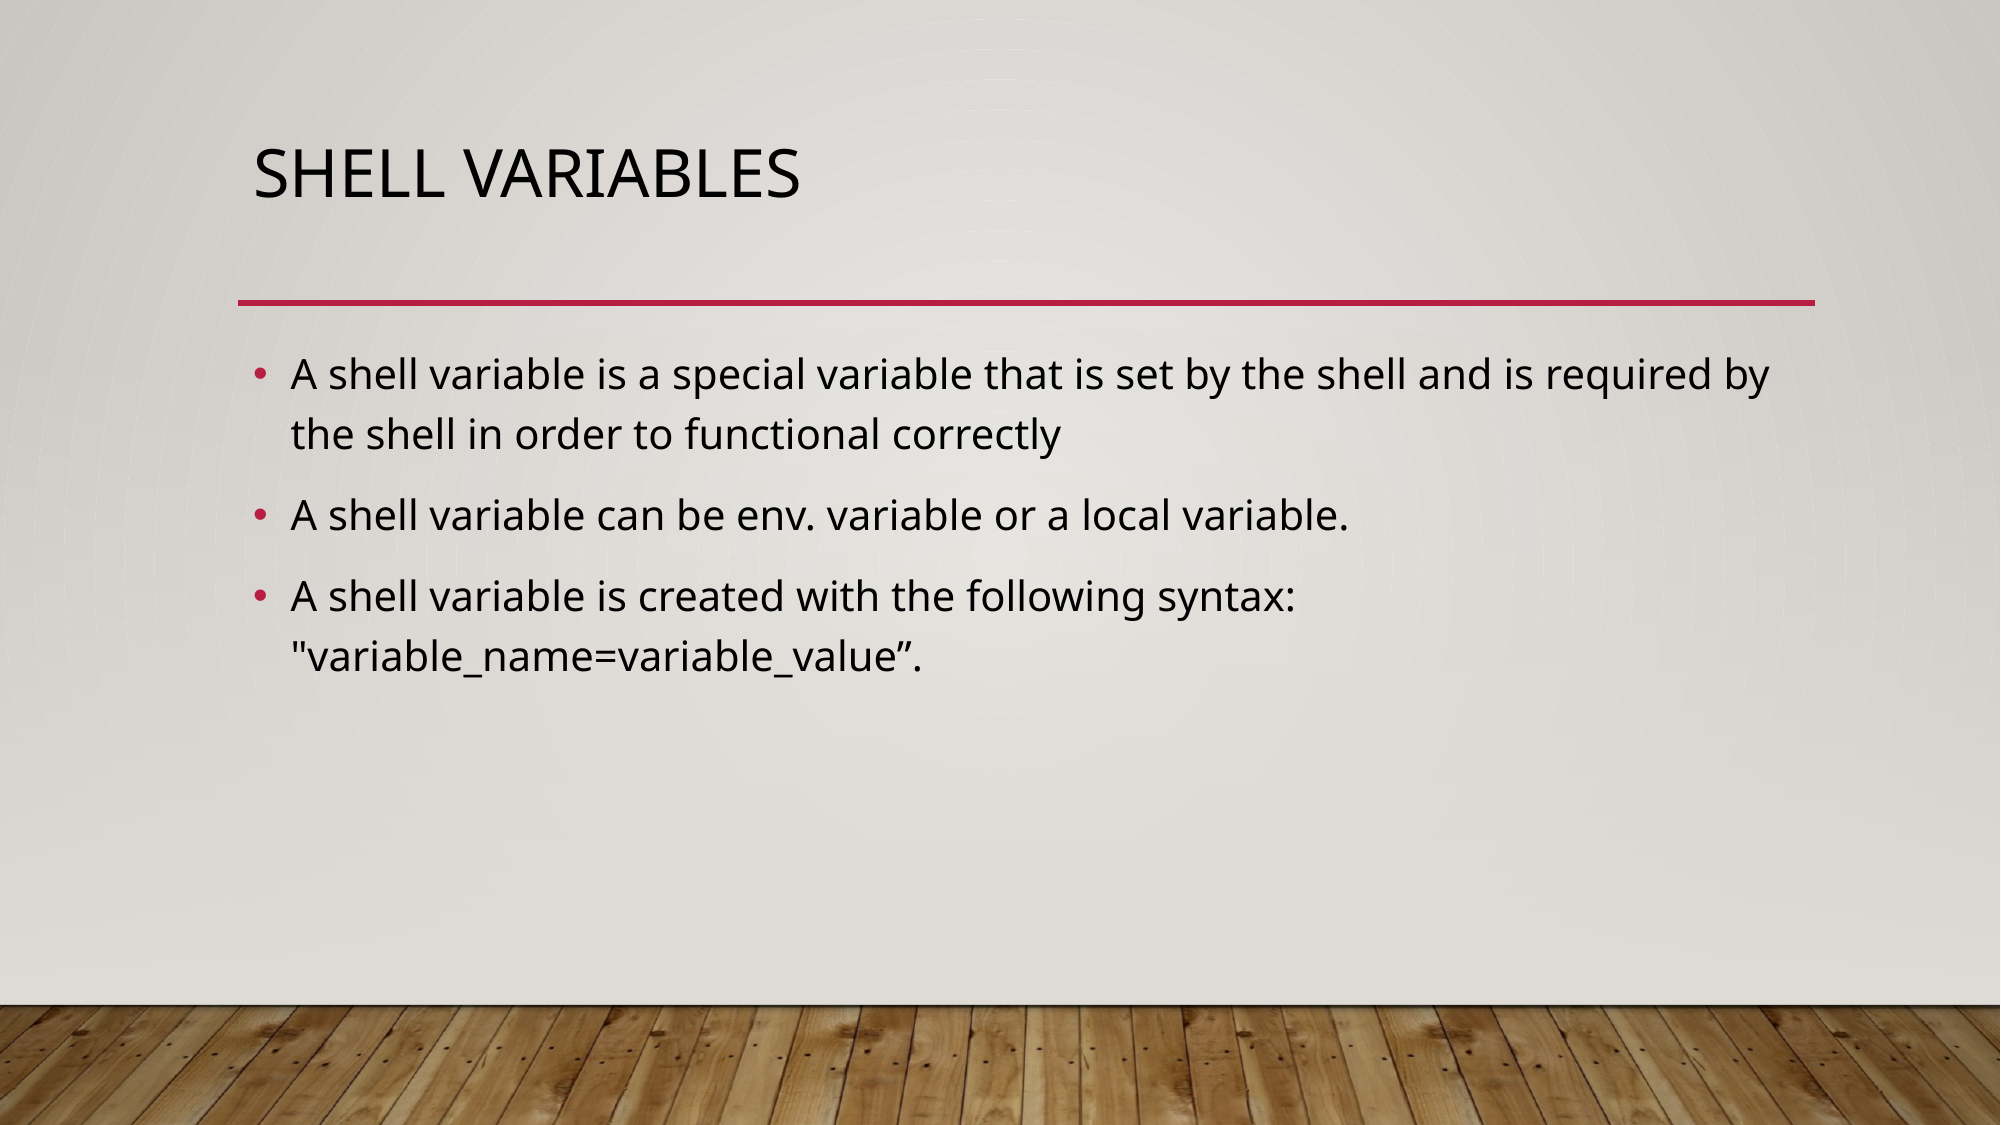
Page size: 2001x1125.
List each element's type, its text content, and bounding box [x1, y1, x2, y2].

picture [0, 1005, 2000, 1125]
title SHELL variables [238, 131, 1814, 305]
list A shell variable is a special variable that is set by the shell and is required by the shell in order to functional correctly A shell variable can be env. variable or a local variable. A shell variable is created with the following syntax: "variable_name=variable_value”. [238, 330, 1814, 897]
